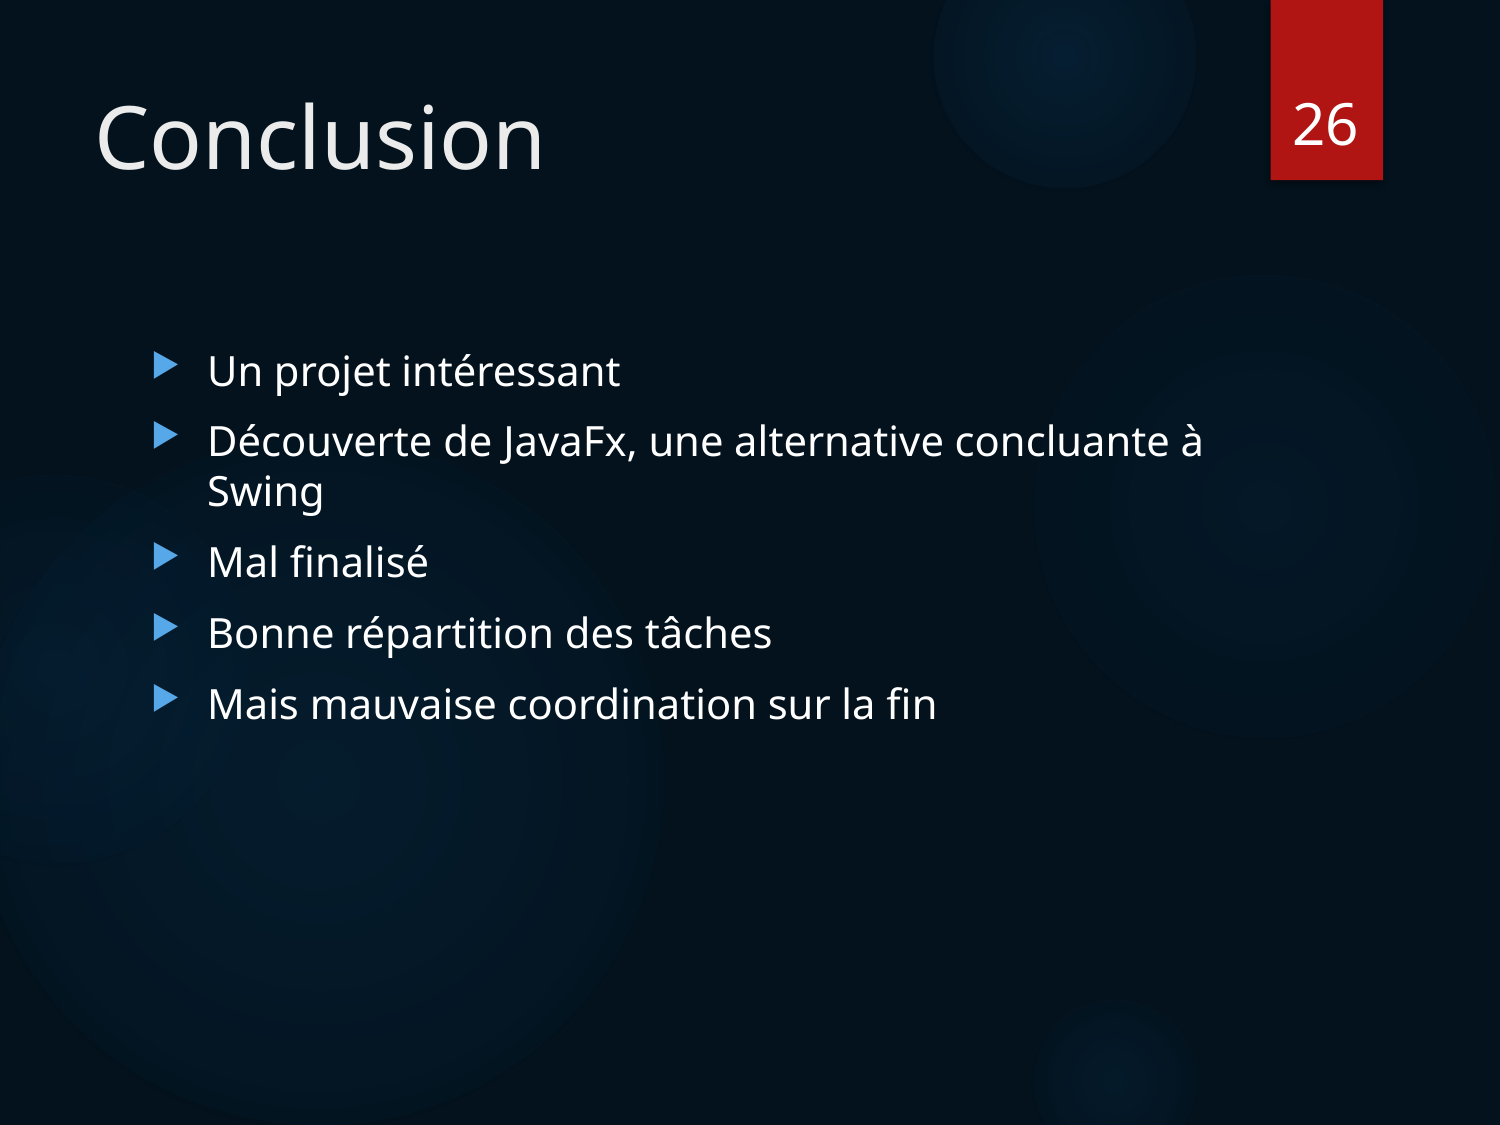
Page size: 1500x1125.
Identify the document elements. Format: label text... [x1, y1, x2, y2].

title Conclusion [79, 74, 1237, 304]
list Un projet intéressant Découverte de JavaFx, une alternative concluante à Swing Mal finalisé Bonne répartition des tâches Mais mauvaise coordination sur la fin [135, 336, 1237, 1025]
slide_number 26 [1273, 48, 1378, 175]
